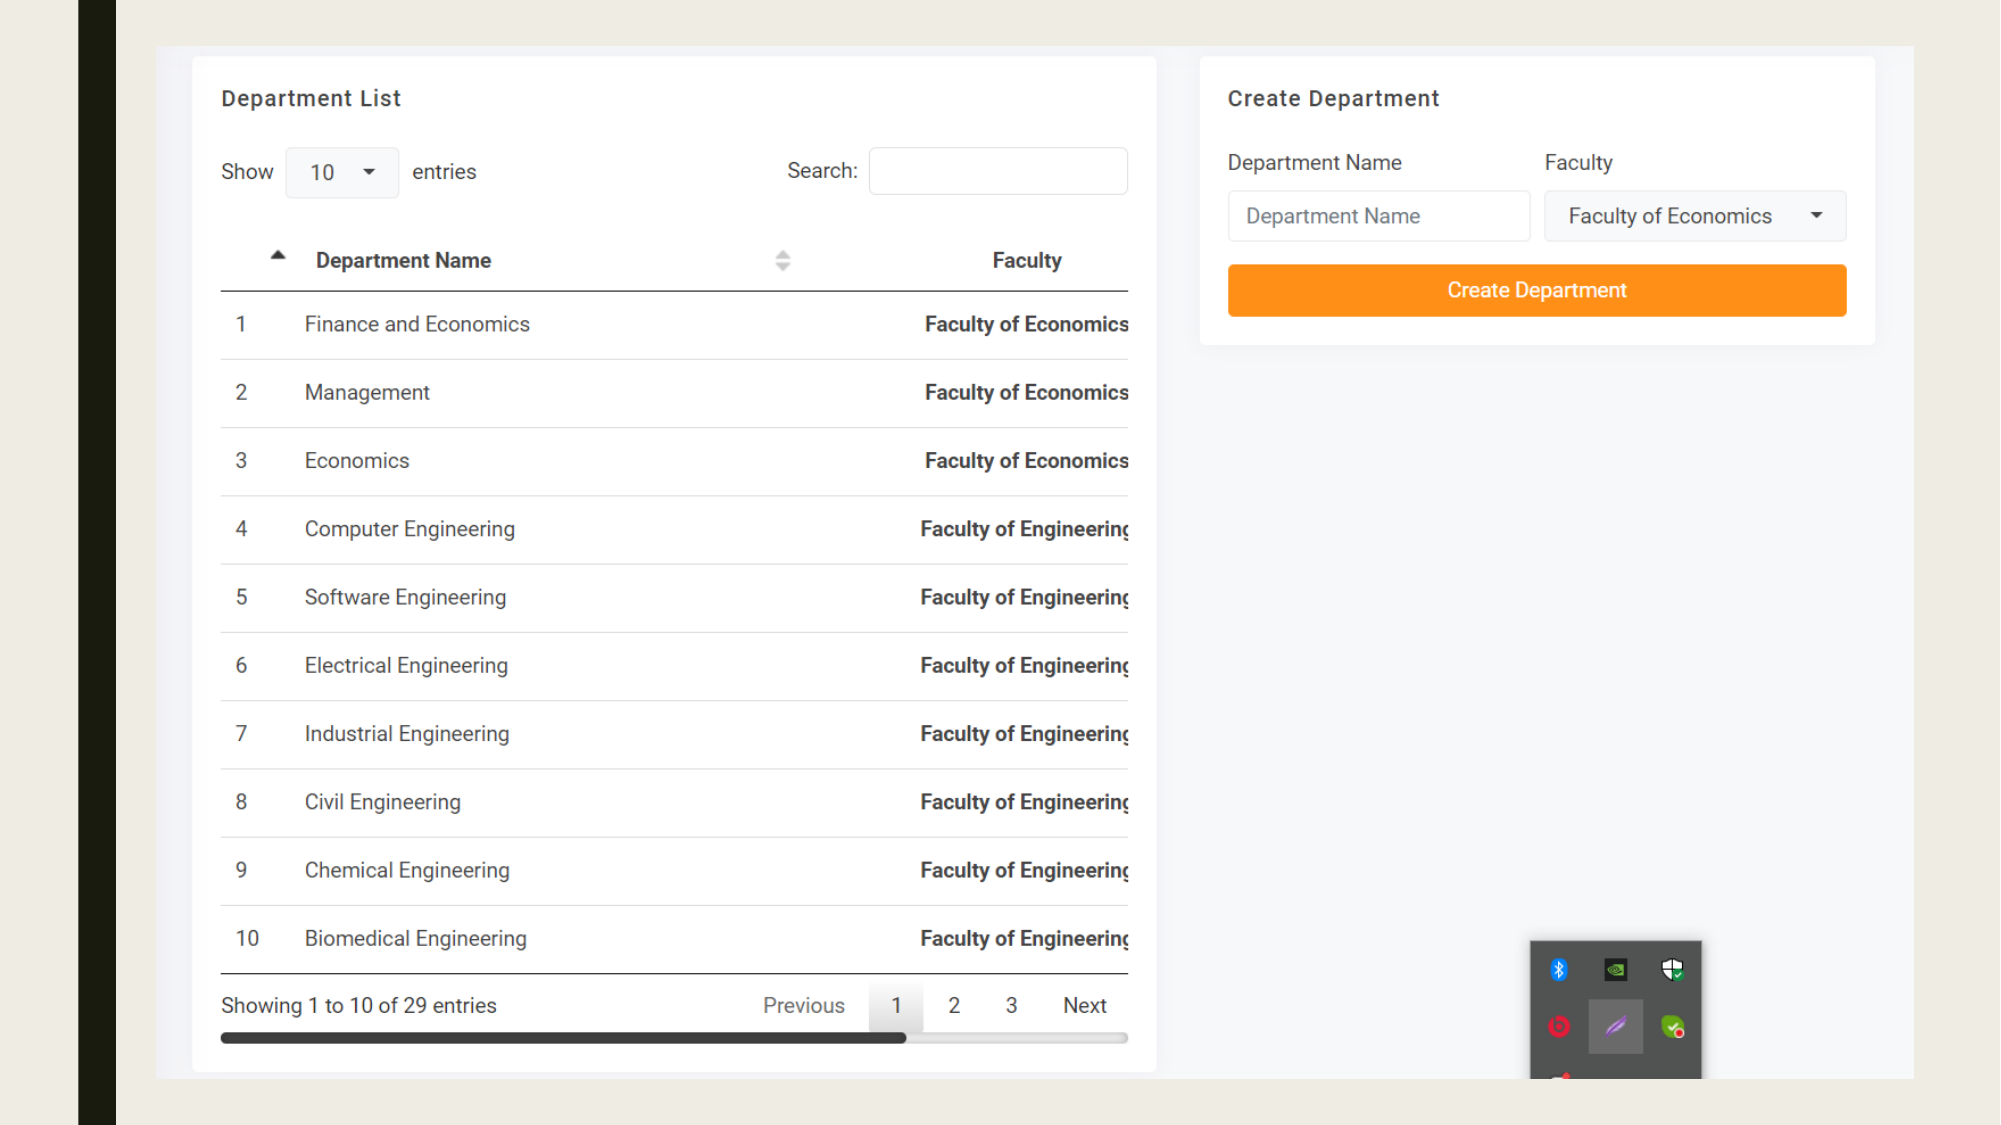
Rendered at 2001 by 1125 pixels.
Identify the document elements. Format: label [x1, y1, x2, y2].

list [156, 46, 1914, 1079]
